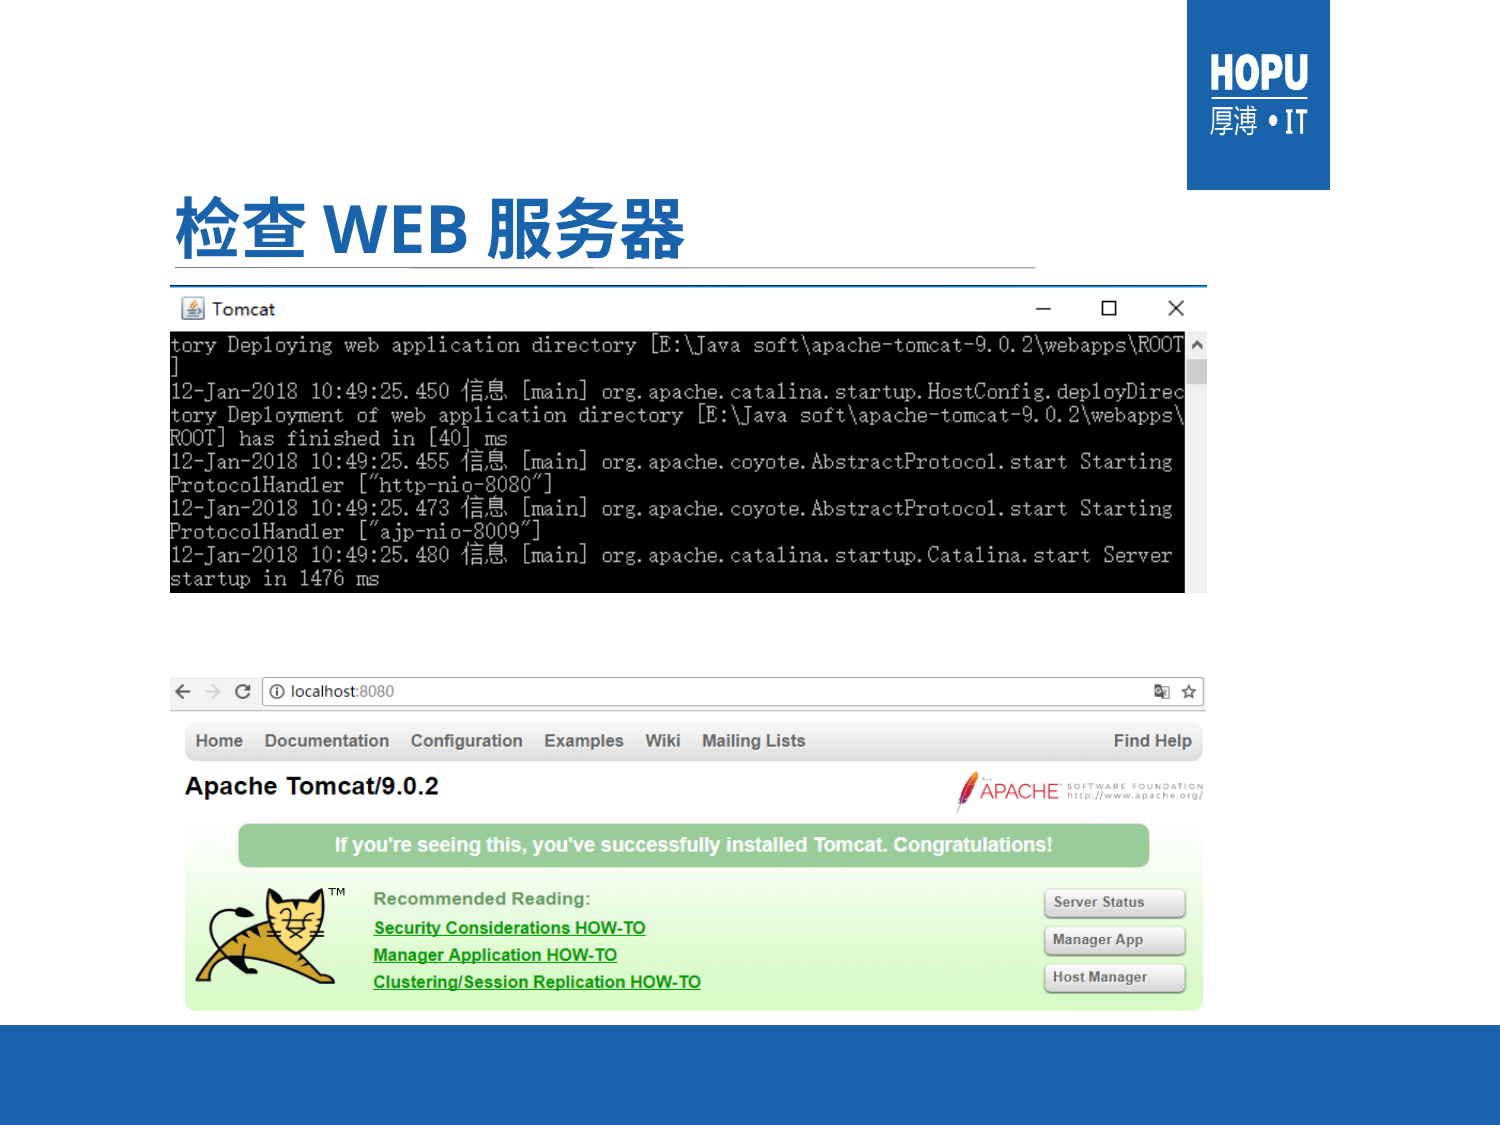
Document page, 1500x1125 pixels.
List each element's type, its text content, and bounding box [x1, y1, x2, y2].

picture [170, 677, 1206, 1016]
title 检查WEB服务器 [159, 138, 1341, 327]
picture [170, 285, 1207, 593]
picture [1187, 0, 1330, 138]
